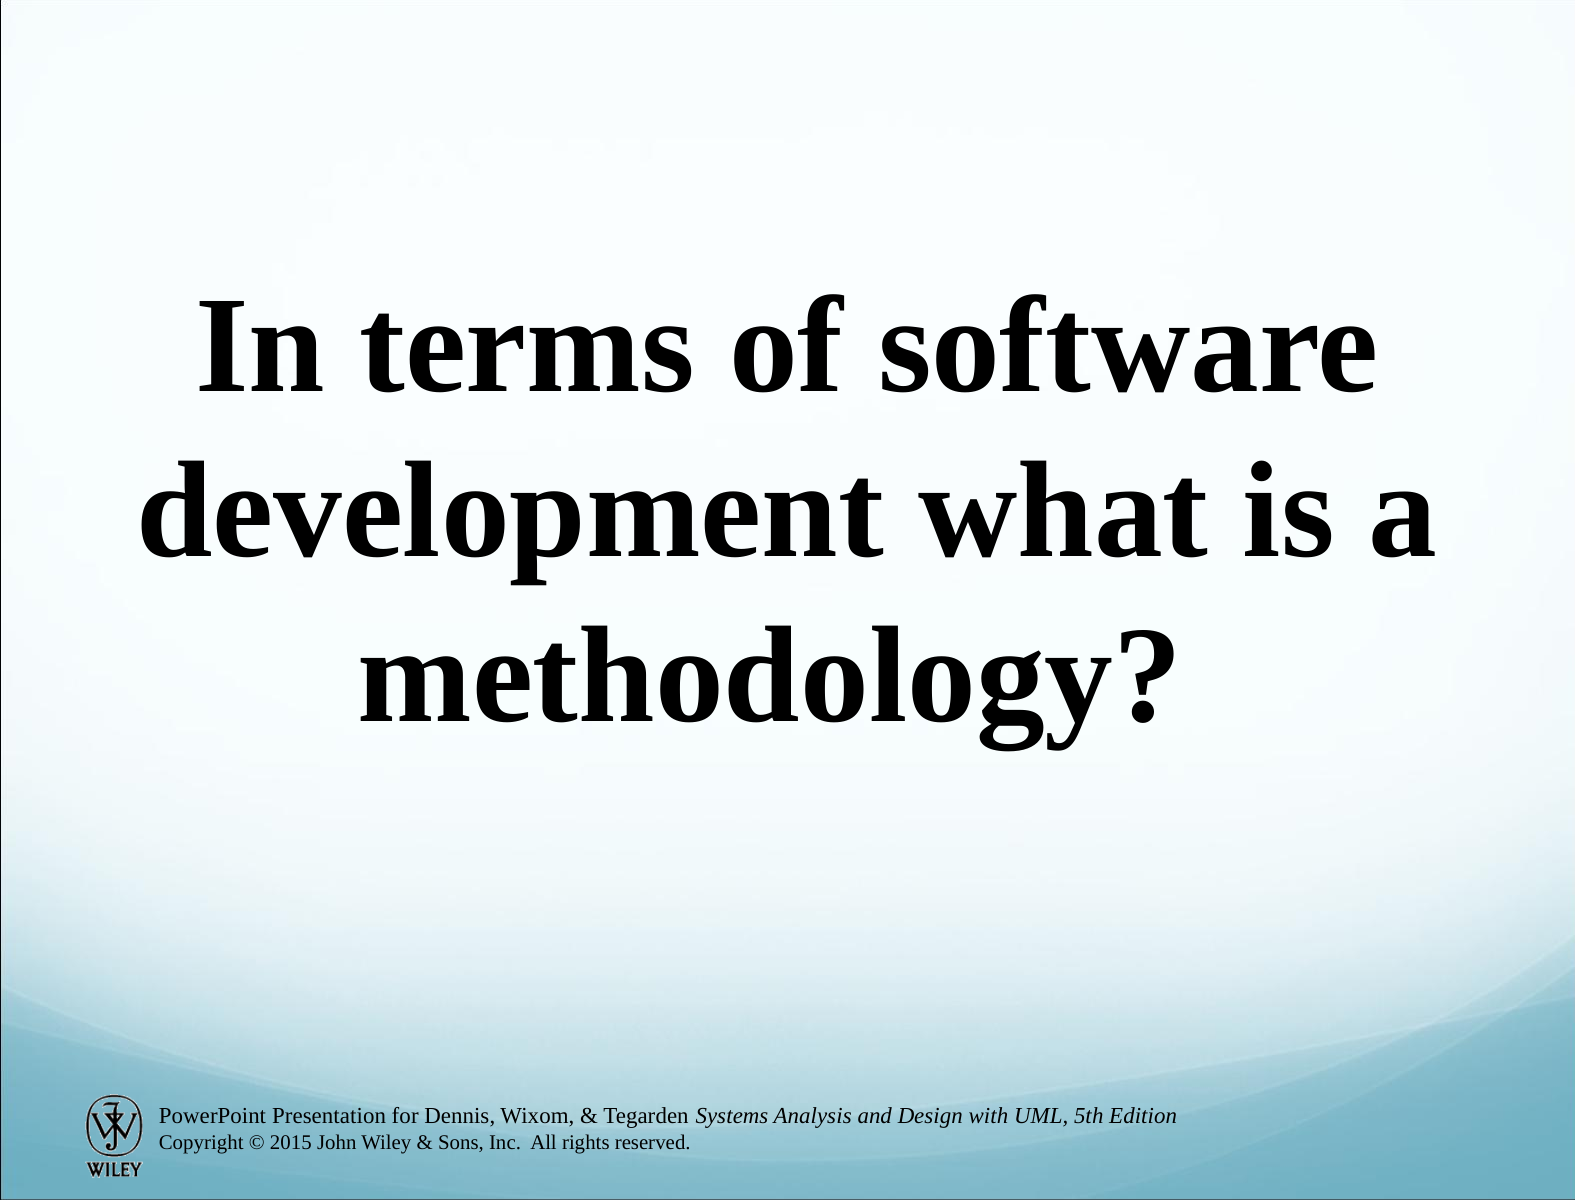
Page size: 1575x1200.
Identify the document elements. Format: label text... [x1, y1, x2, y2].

picture [0, 0, 1575, 1200]
list In terms of software development what is a methodology? [37, 37, 1538, 1041]
